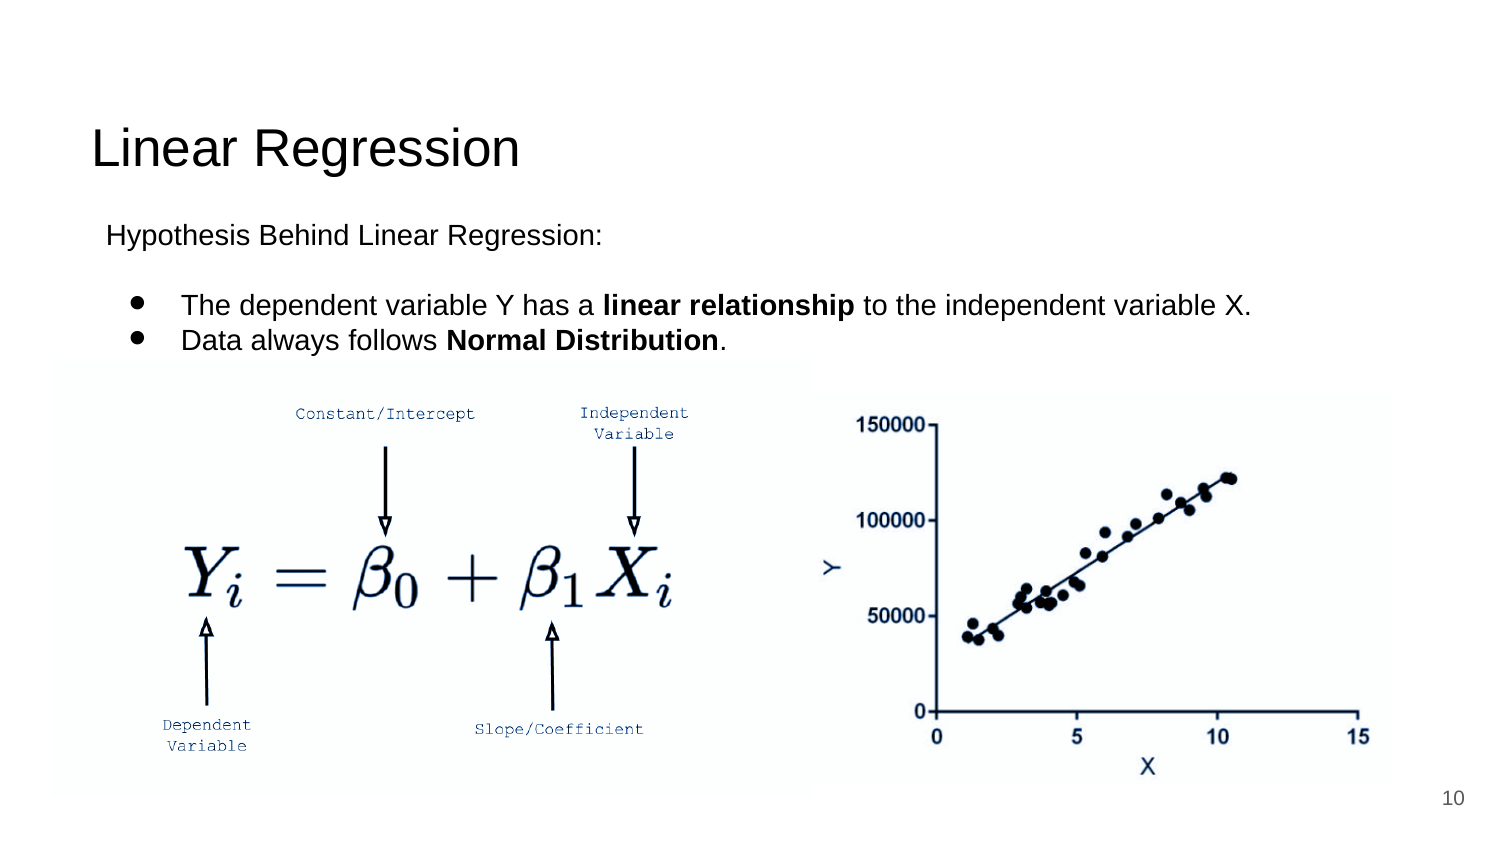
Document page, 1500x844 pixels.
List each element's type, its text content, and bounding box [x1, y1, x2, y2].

picture [50, 360, 1392, 798]
slide_number 10 [1389, 764, 1480, 830]
text_box Hypothesis Behind Linear Regression: The dependent variable Y has a linear relationship to the independent variable X. Data always follows Normal Distribution. [90, 201, 1356, 372]
text_box Linear Regression [76, 98, 1474, 192]
